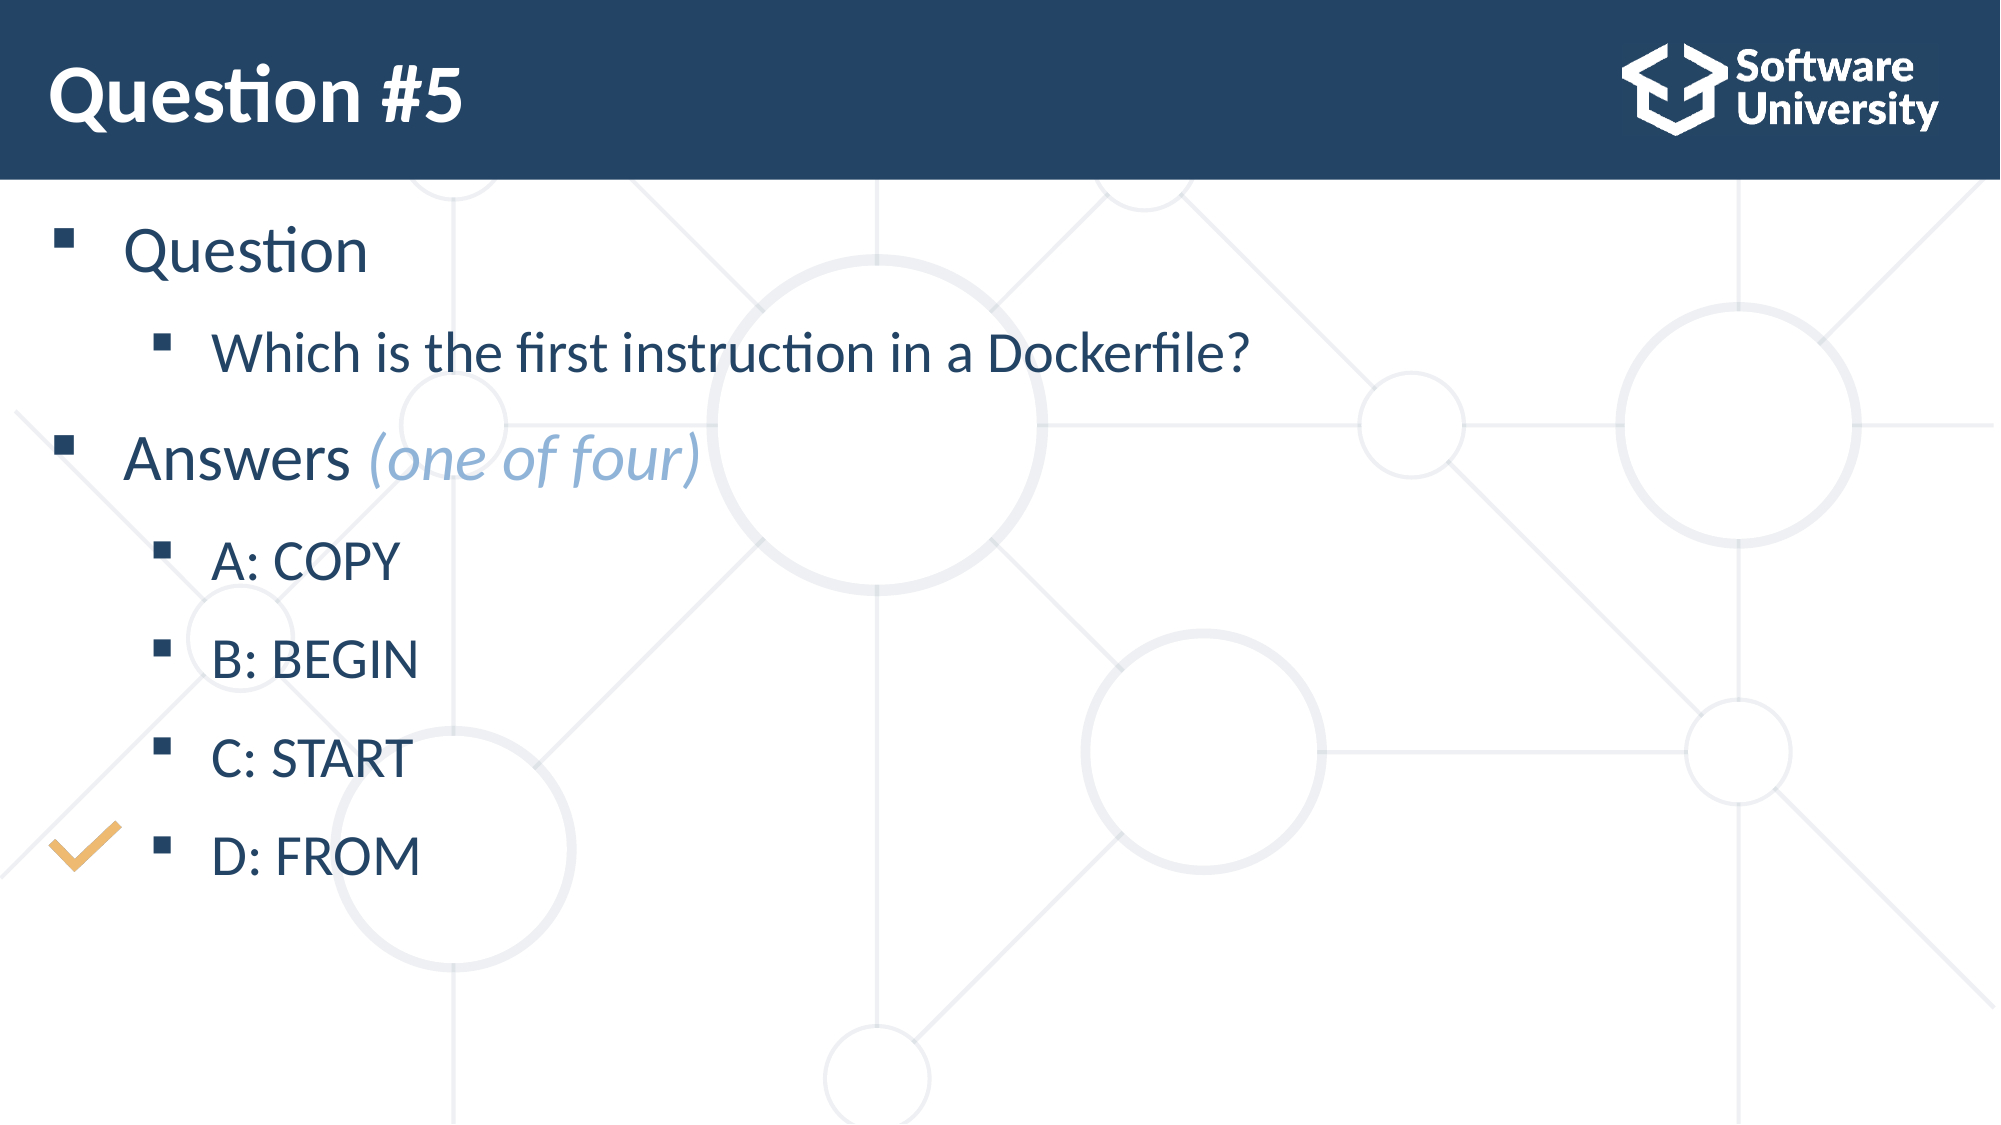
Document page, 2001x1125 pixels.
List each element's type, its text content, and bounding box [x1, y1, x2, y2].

picture [1622, 43, 1939, 136]
picture [47, 808, 123, 884]
list Question Which is the first instruction in a Dockerfile? Answers (one of four) A: COPY B: BEGIN C: START D: FROM [31, 196, 1970, 1050]
title Question #5 [31, 16, 1591, 162]
